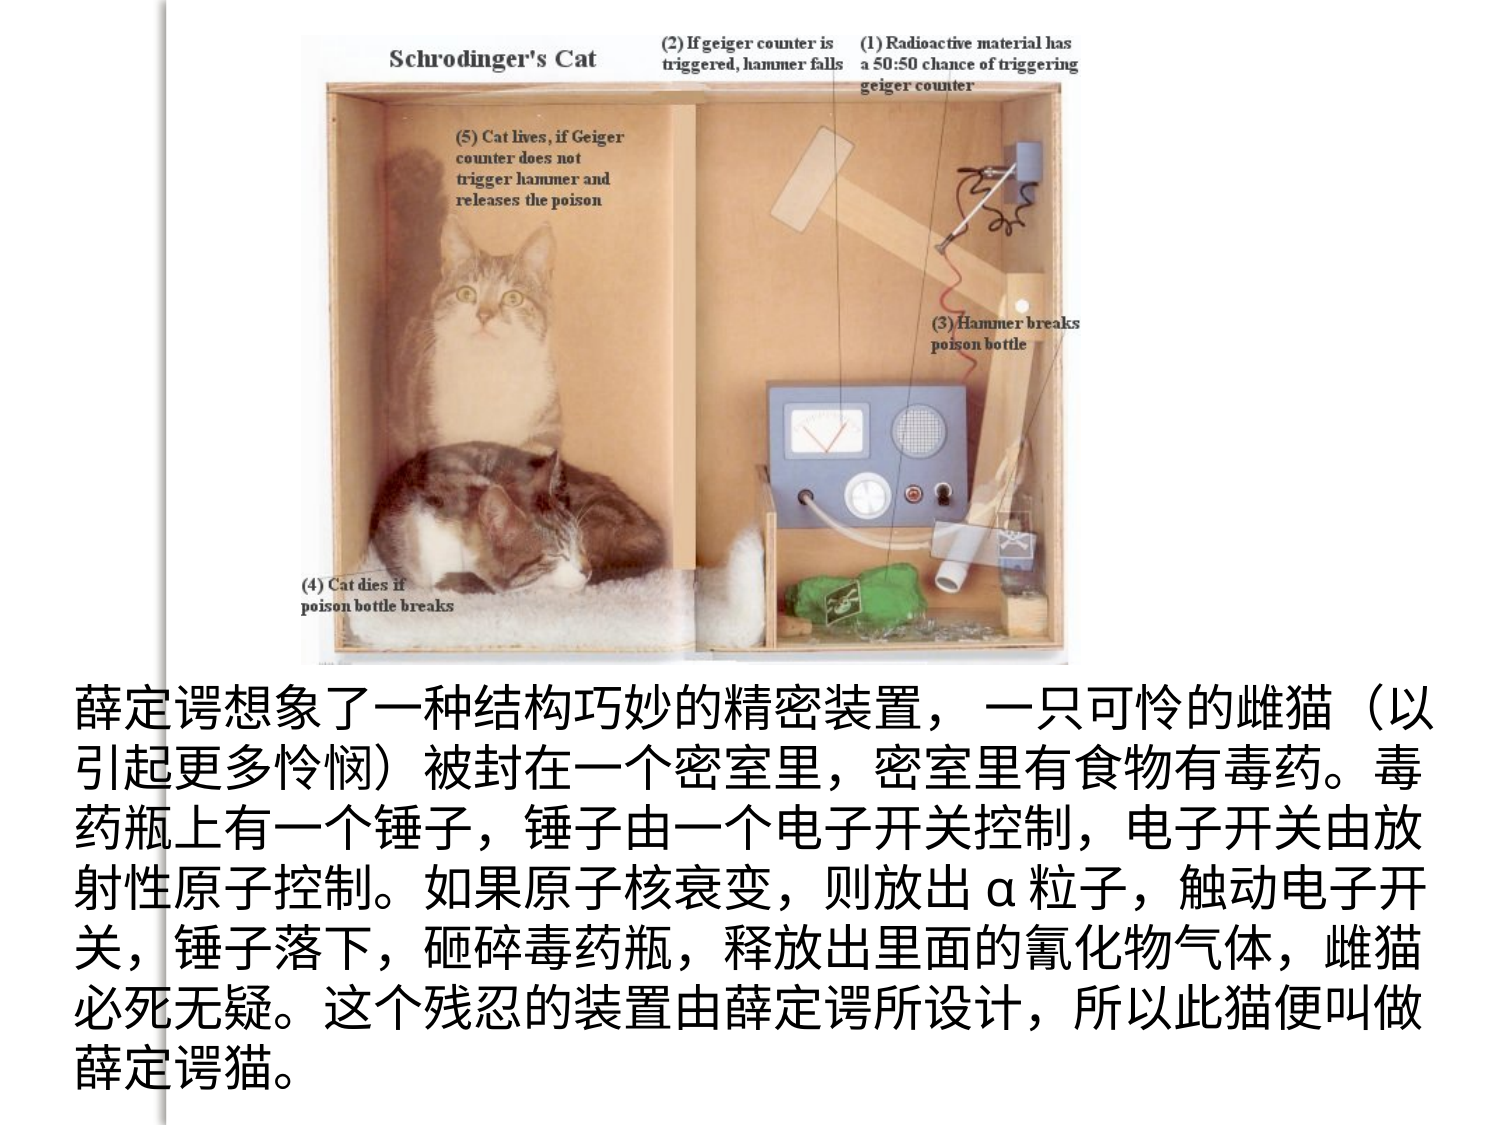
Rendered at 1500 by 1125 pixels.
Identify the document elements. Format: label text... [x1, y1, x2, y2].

text_box 薛定谔想象了一种结构巧妙的精密装置， 一只可怜的雌猫（以引起更多怜悯）被封在一个密室里，密室里有食物有毒药。毒药瓶上有一个锤子，锤子由一个电子开关控制，电子开关由放射性原子控制。如果原子核衰变，则放出α粒子，触动电子开关，锤子落下，砸碎毒药瓶，释放出里面的氰化物气体，雌猫必死无疑。这个残忍的装置由薛定谔所设计，所以此猫便叫做薛定谔猫。 [59, 668, 1459, 1104]
picture [301, 34, 1081, 665]
